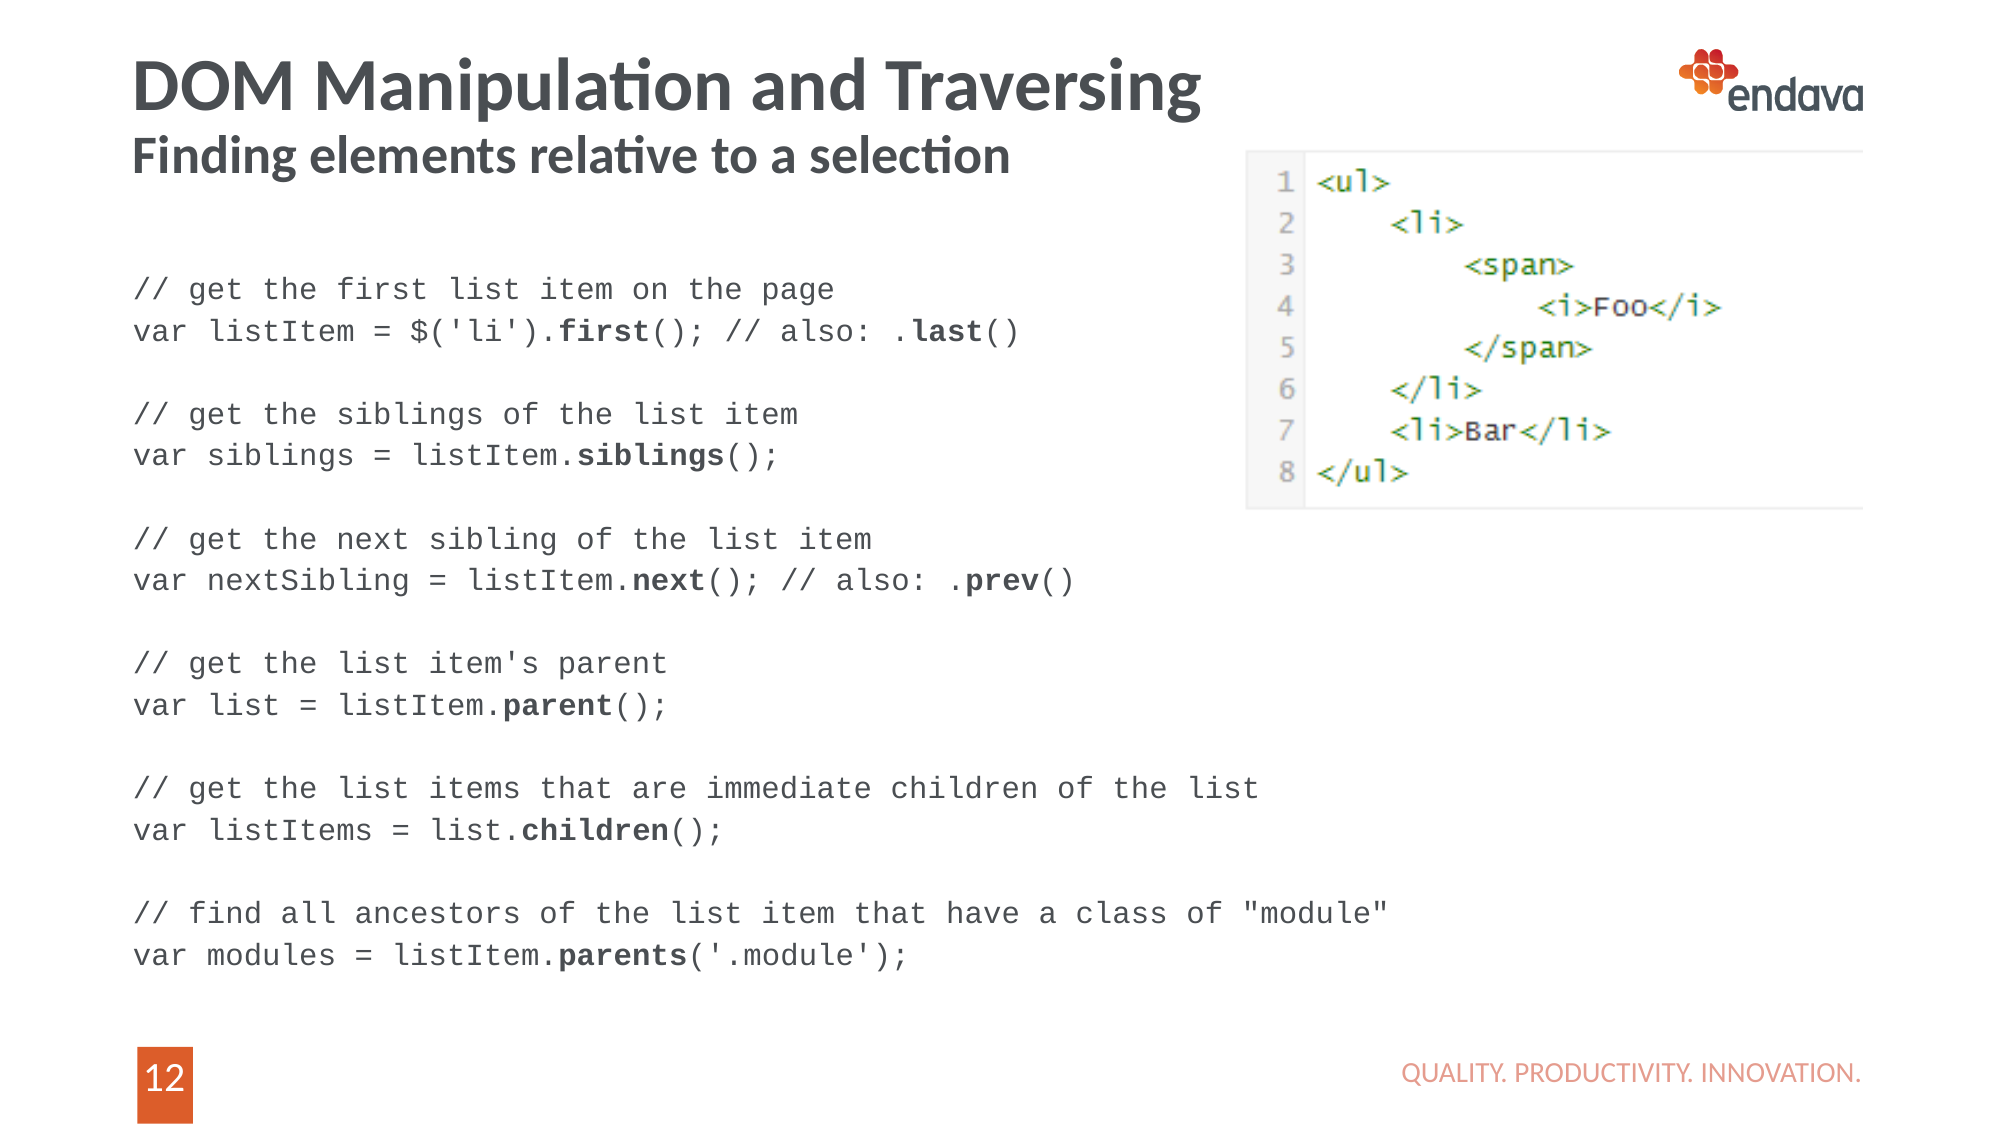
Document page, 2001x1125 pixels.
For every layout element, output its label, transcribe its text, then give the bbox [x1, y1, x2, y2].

picture [1679, 49, 1863, 111]
title DOM Manipulation and Traversing Finding elements relative to a selection [132, 38, 1530, 218]
picture [1244, 144, 1863, 517]
list // get the first list item on the page var listItem = $('li').first(); // also: .last() // get the siblings of the list item var siblings = listItem.siblings(); // get the next sibling of the list item var nextSibling = listItem.next(); // also: .prev() // get the list item's parent var list = listItem.parent(); // get the list items that are immediate children of the list var listItems = list.children(); // find all ancestors of the list item that have a class of "module" var modules = listItem.parents('.module'); [132, 265, 1863, 987]
slide_number QUALITY. PRODUCTIVITY. INNOVATION. [1252, 1040, 1863, 1101]
